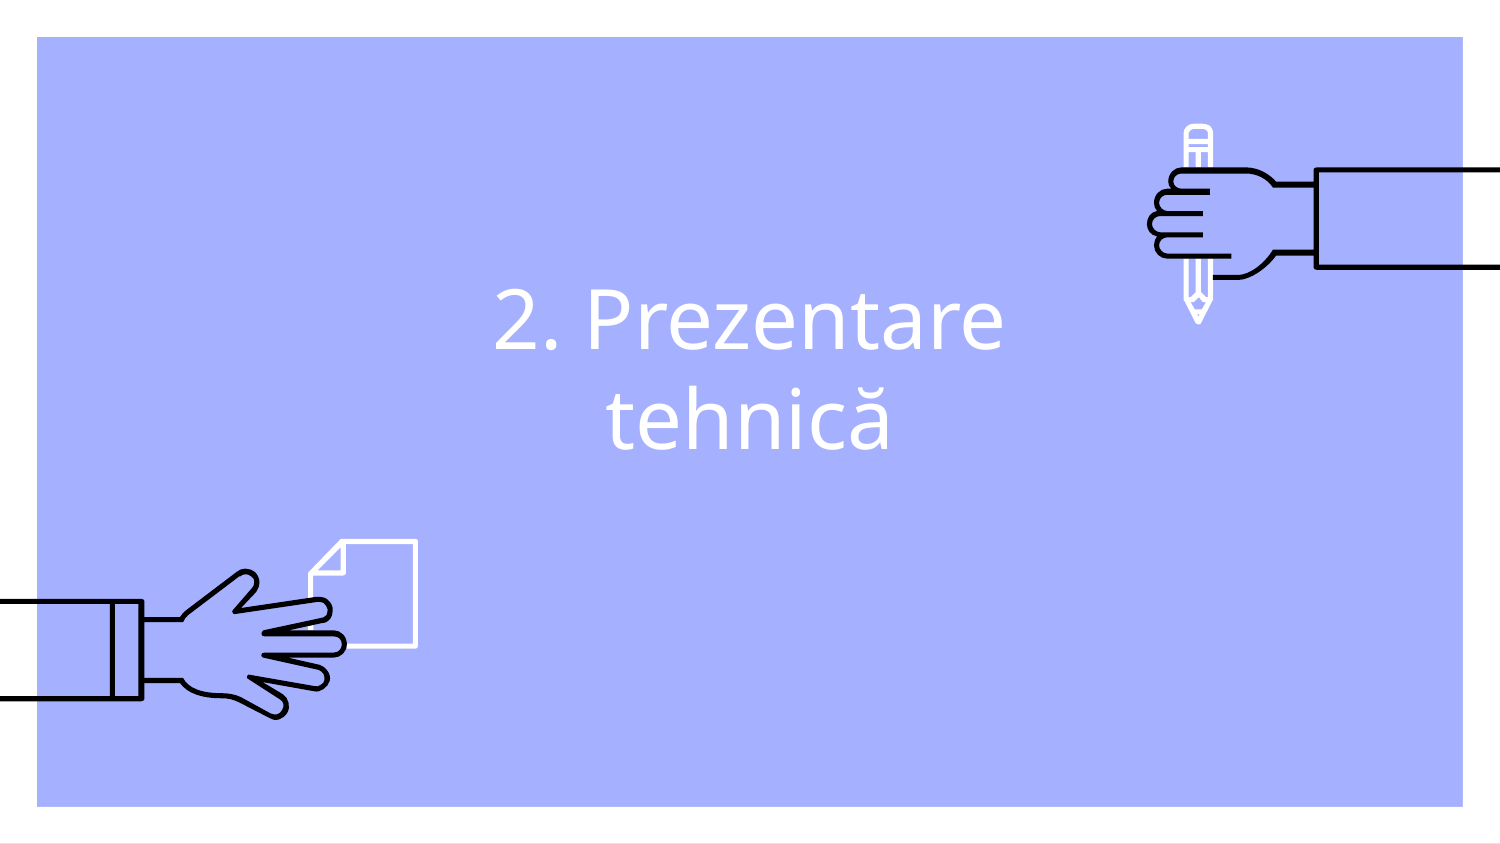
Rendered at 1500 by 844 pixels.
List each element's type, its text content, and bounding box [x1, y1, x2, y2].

title 2. Prezentare tehnică [430, 362, 1070, 481]
